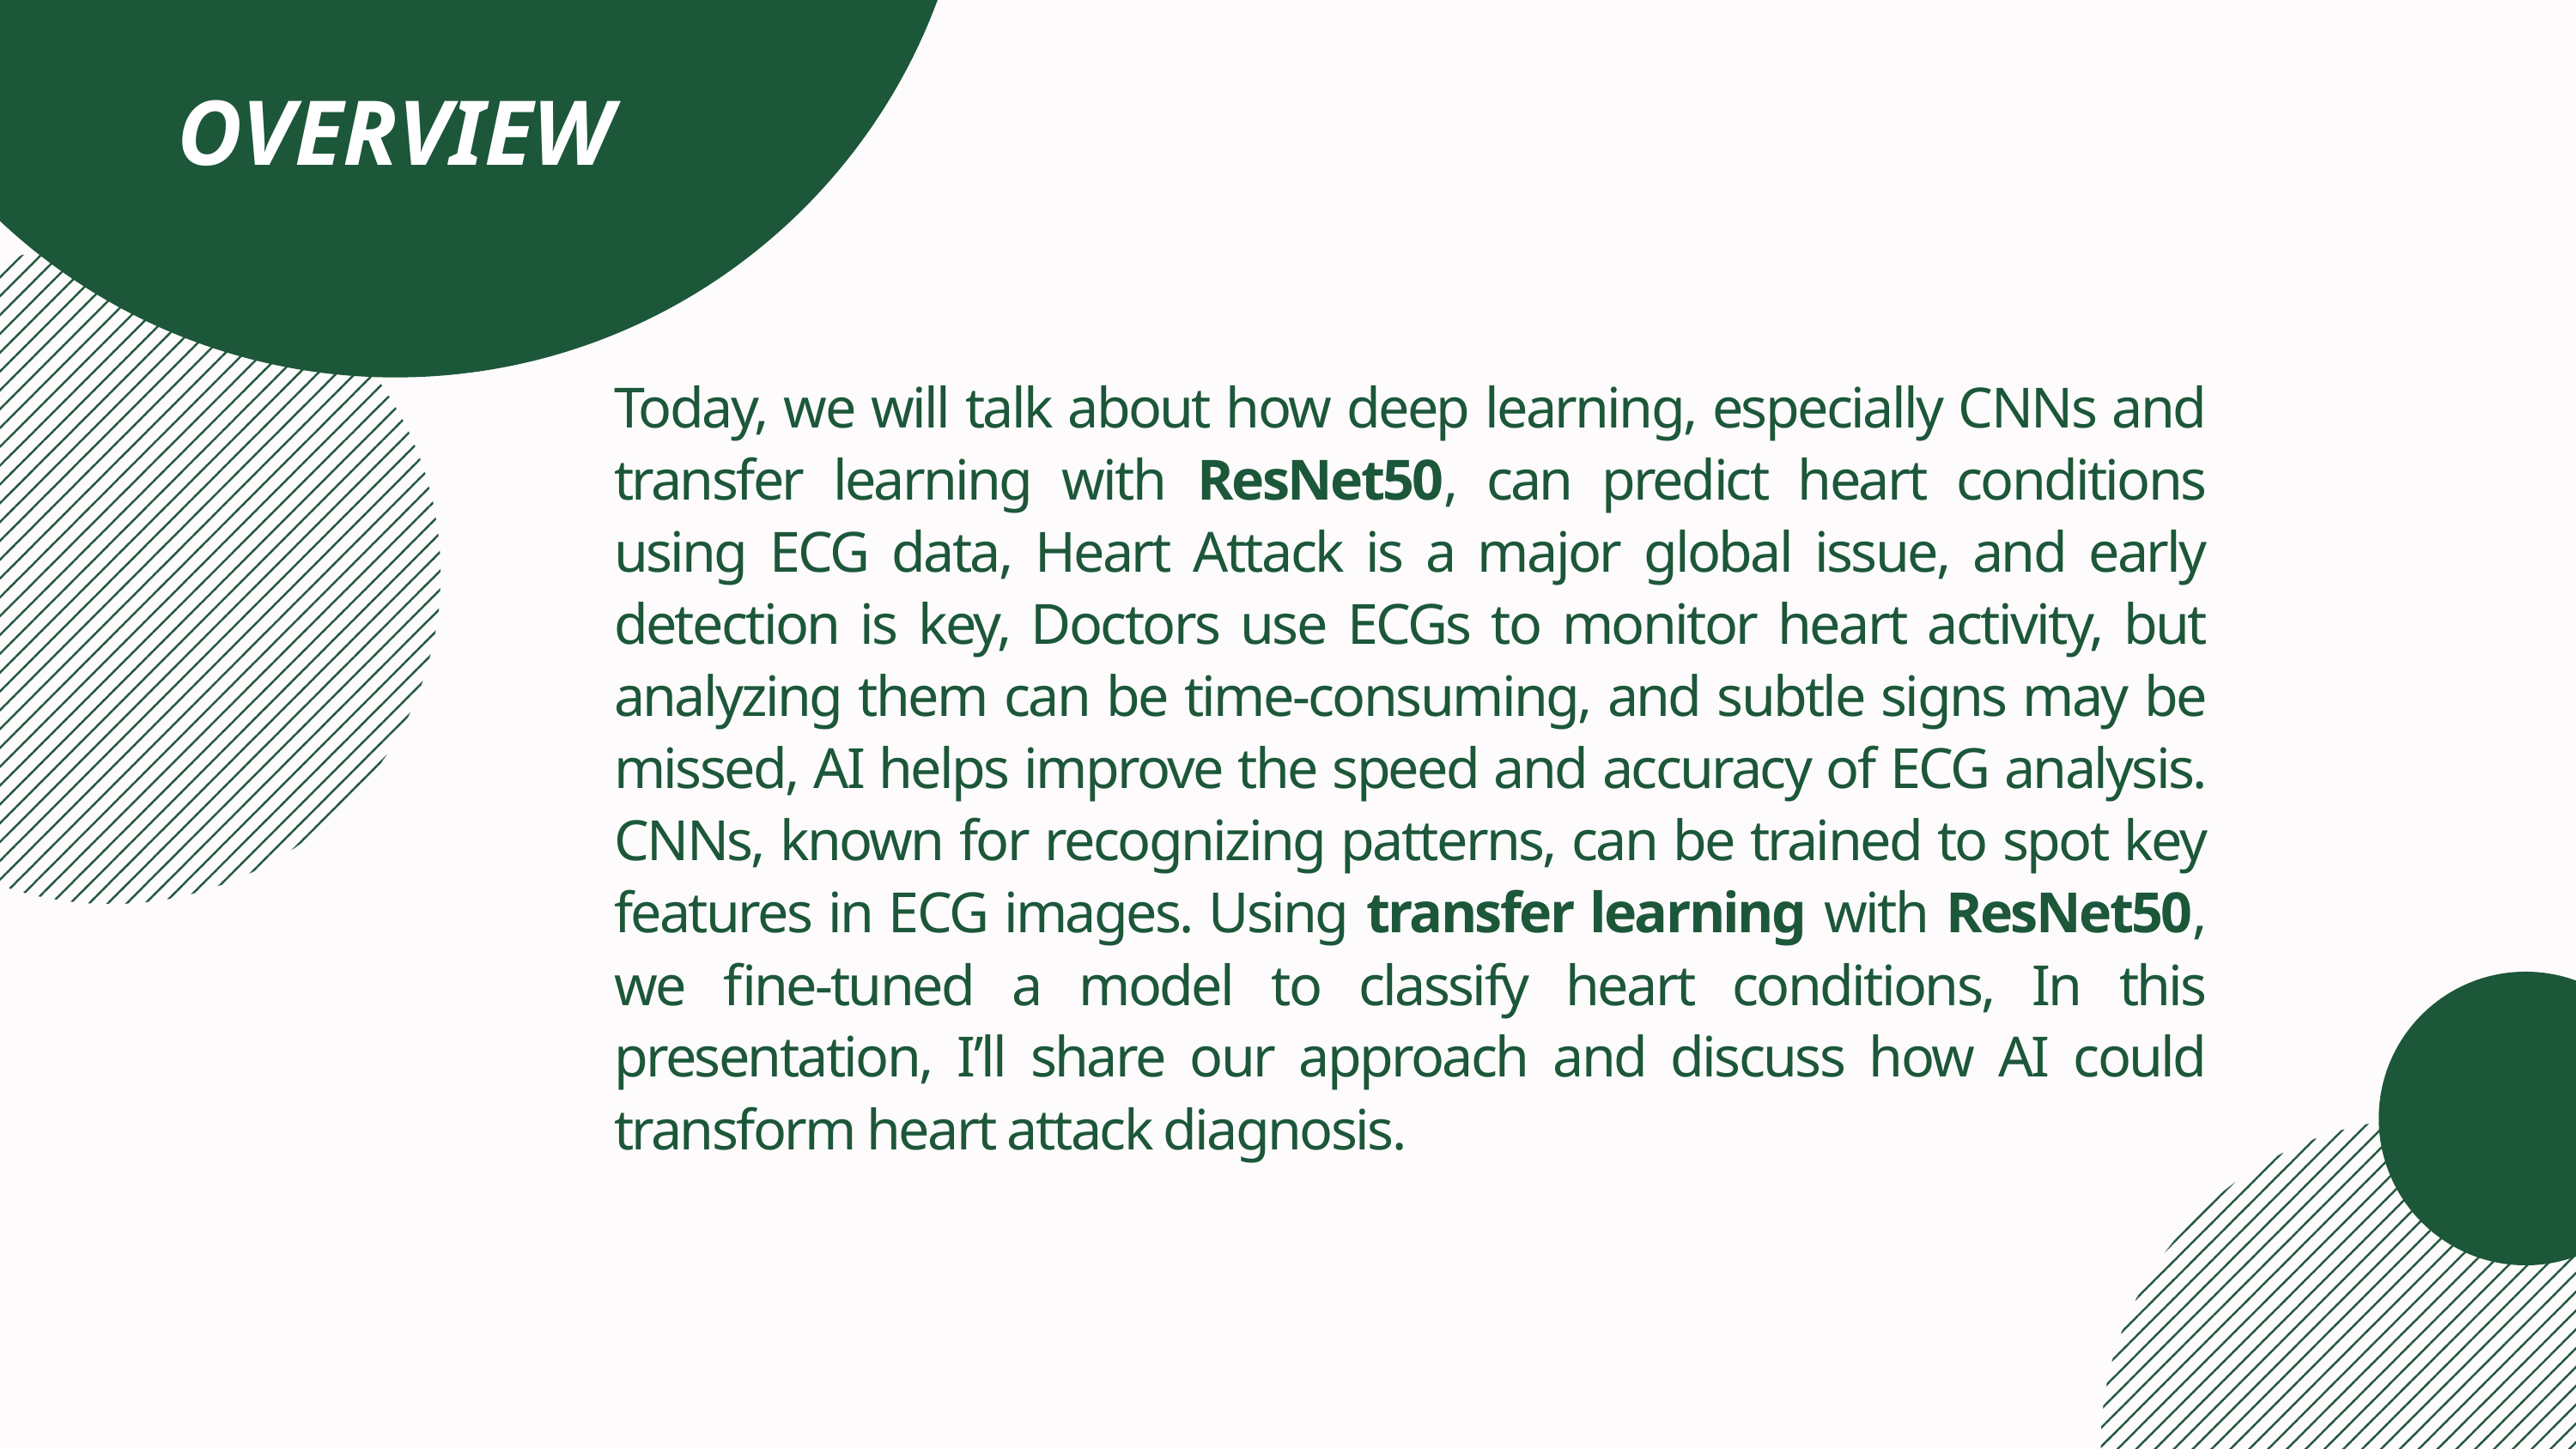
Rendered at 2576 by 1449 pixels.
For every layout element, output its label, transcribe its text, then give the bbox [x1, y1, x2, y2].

text_box [0, 385, 440, 904]
text_box Today, we will talk about how deep learning, especially CNNs and transfer learning with ResNet50, can predict heart conditions using ECG data, Heart Attack is a major global issue, and early detection is key, Doctors use ECGs to monitor heart activity, but analyzing them can be time-consuming, and subtle signs may be missed, AI helps improve the speed and accuracy of ECG analysis. CNNs, known for recognizing patterns, can be trained to spot key features in ECG images. Using transfer learning with ResNet50, we fine-tuned a model to classify heart conditions, In this presentation, I’ll share our approach and discuss how AI could transform heart attack diagnosis. [614, 294, 2206, 1214]
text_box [0, 0, 974, 378]
text_box [2100, 1118, 2576, 1449]
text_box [2379, 971, 2576, 1266]
